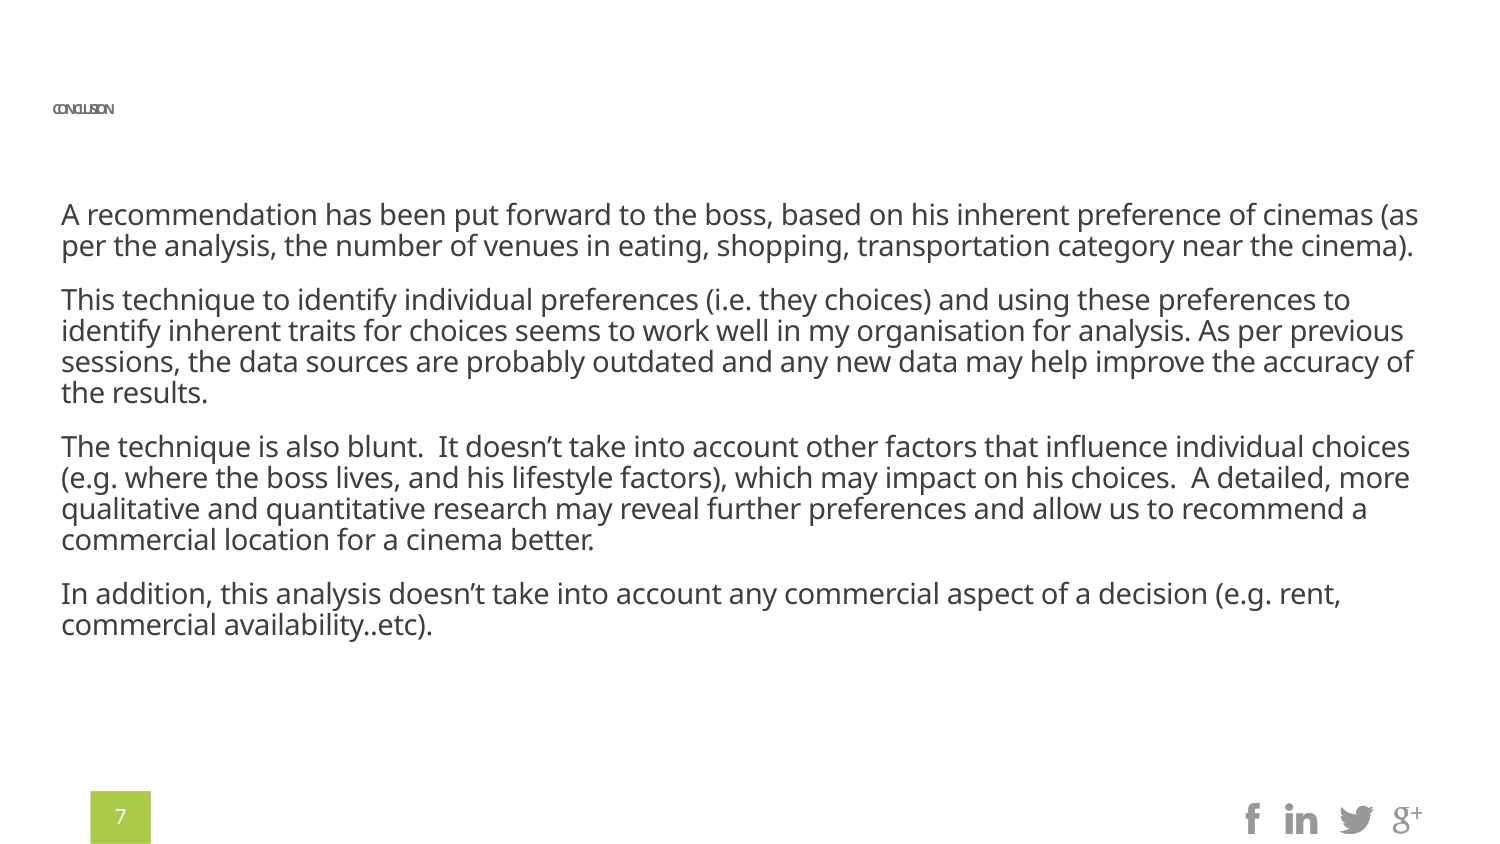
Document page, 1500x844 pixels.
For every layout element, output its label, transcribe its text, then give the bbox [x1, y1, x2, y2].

text_box 7 [90, 791, 151, 844]
text_box A recommendation has been put forward to the boss, based on his inherent preference of cinemas (as per the analysis, the number of venues in eating, shopping, transportation category near the cinema). This technique to identify individual preferences (i.e. they choices) and using these preferences to identify inherent traits for choices seems to work well in my organisation for analysis. As per previous sessions, the data sources are probably outdated and any new data may help improve the accuracy of the results. The technique is also blunt. It doesn’t take into account other factors that influence individual choices (e.g. where the boss lives, and his lifestyle factors), which may impact on his choices. A detailed, more qualitative and quantitative research may reveal further preferences and allow us to recommend a commercial location for a cinema better. In addition, this analysis doesn’t take into account any commercial aspect of a decision (e.g. rent, commercial availability..etc). [61, 200, 1431, 707]
title Conclusion [0, 80, 1280, 201]
